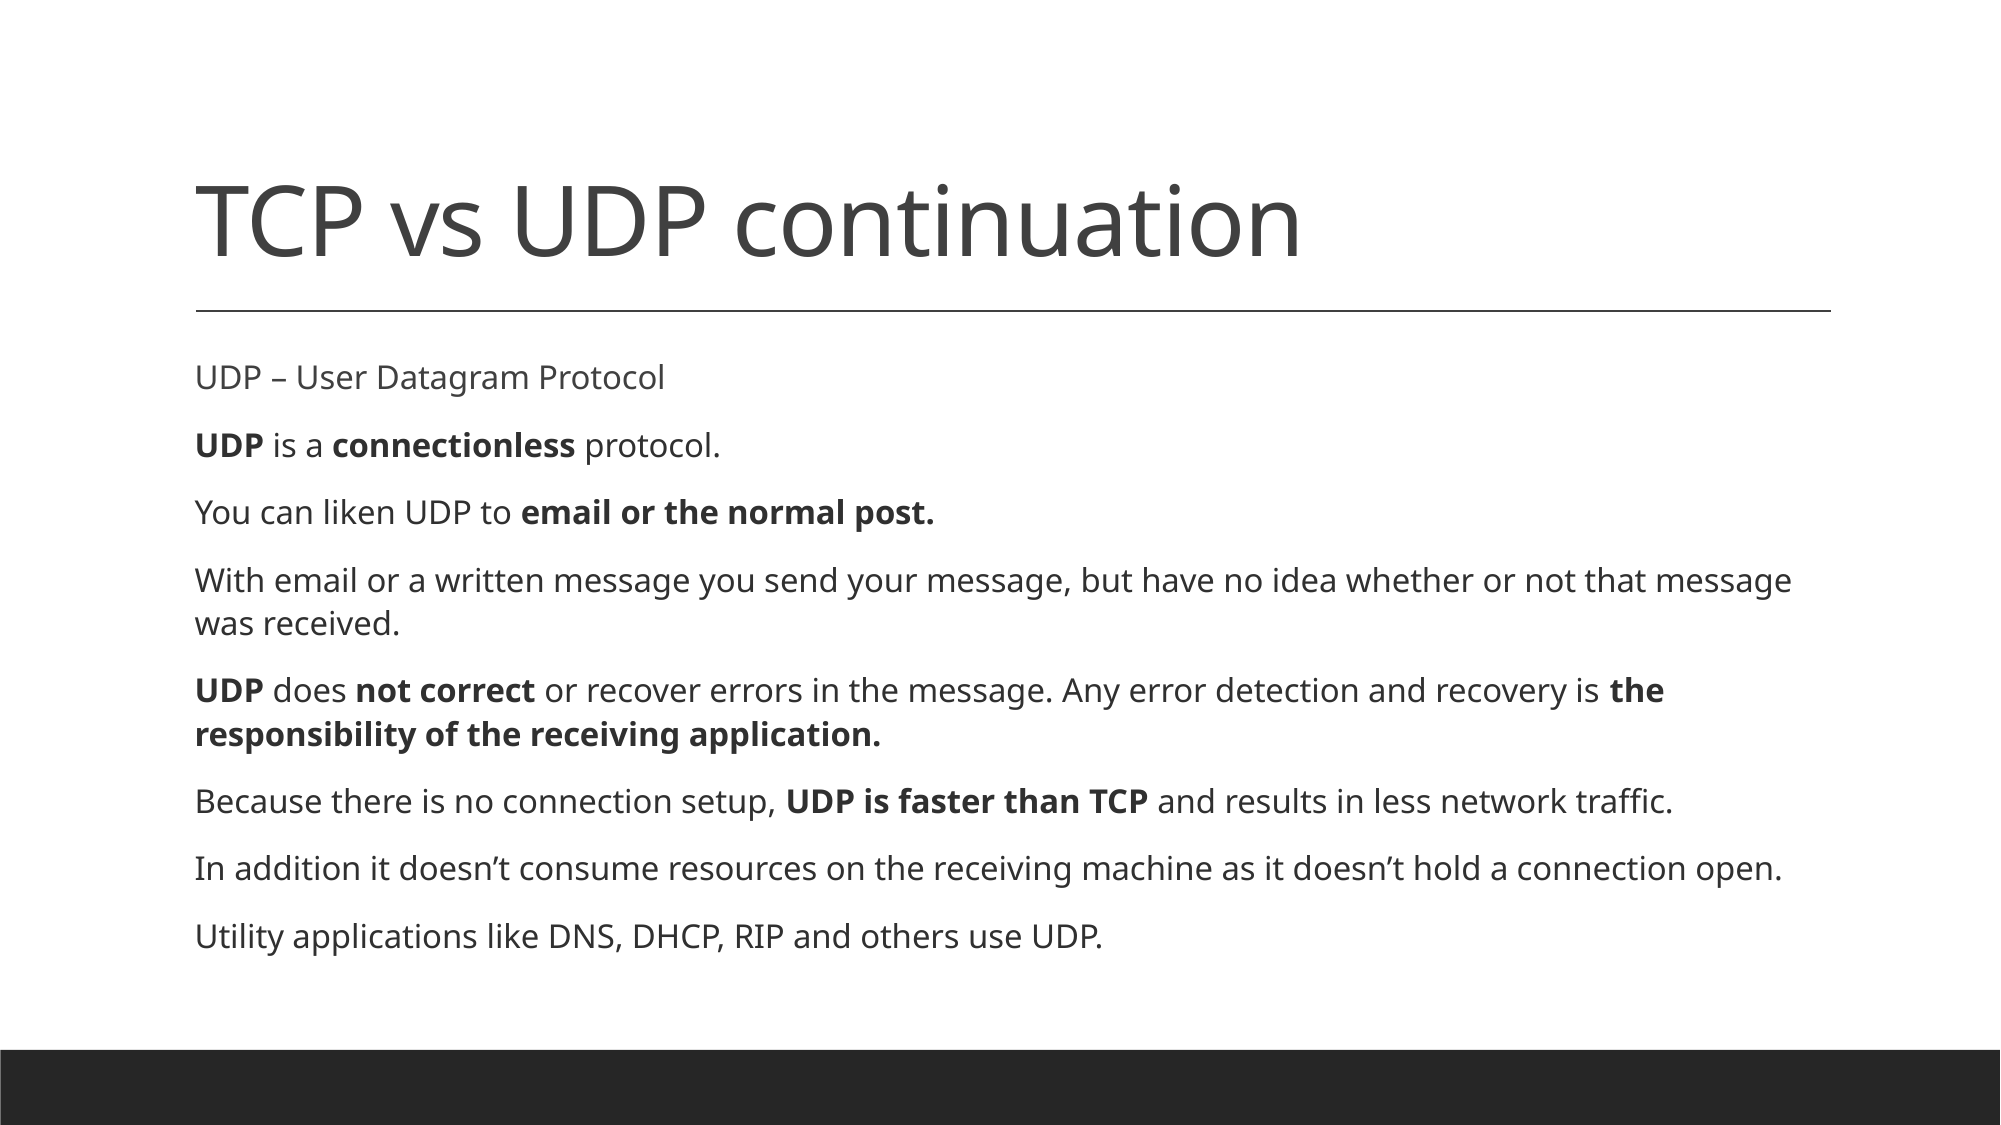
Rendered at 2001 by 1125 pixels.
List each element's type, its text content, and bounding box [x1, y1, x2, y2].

title TCP vs UDP continuation [180, 47, 1830, 285]
list UDP – User Datagram Protocol UDP is a connectionless protocol. You can liken UDP to email or the normal post. With email or a written message you send your message, but have no idea whether or not that message was received. UDP does not correct or recover errors in the message. Any error detection and recovery is the responsibility of the receiving application. Because there is no connection setup, UDP is faster than TCP and results in less network traffic. In addition it doesn’t consume resources on the receiving machine as it doesn’t hold a connection open. Utility applications like DNS, DHCP, RIP and others use UDP. [180, 345, 1830, 963]
